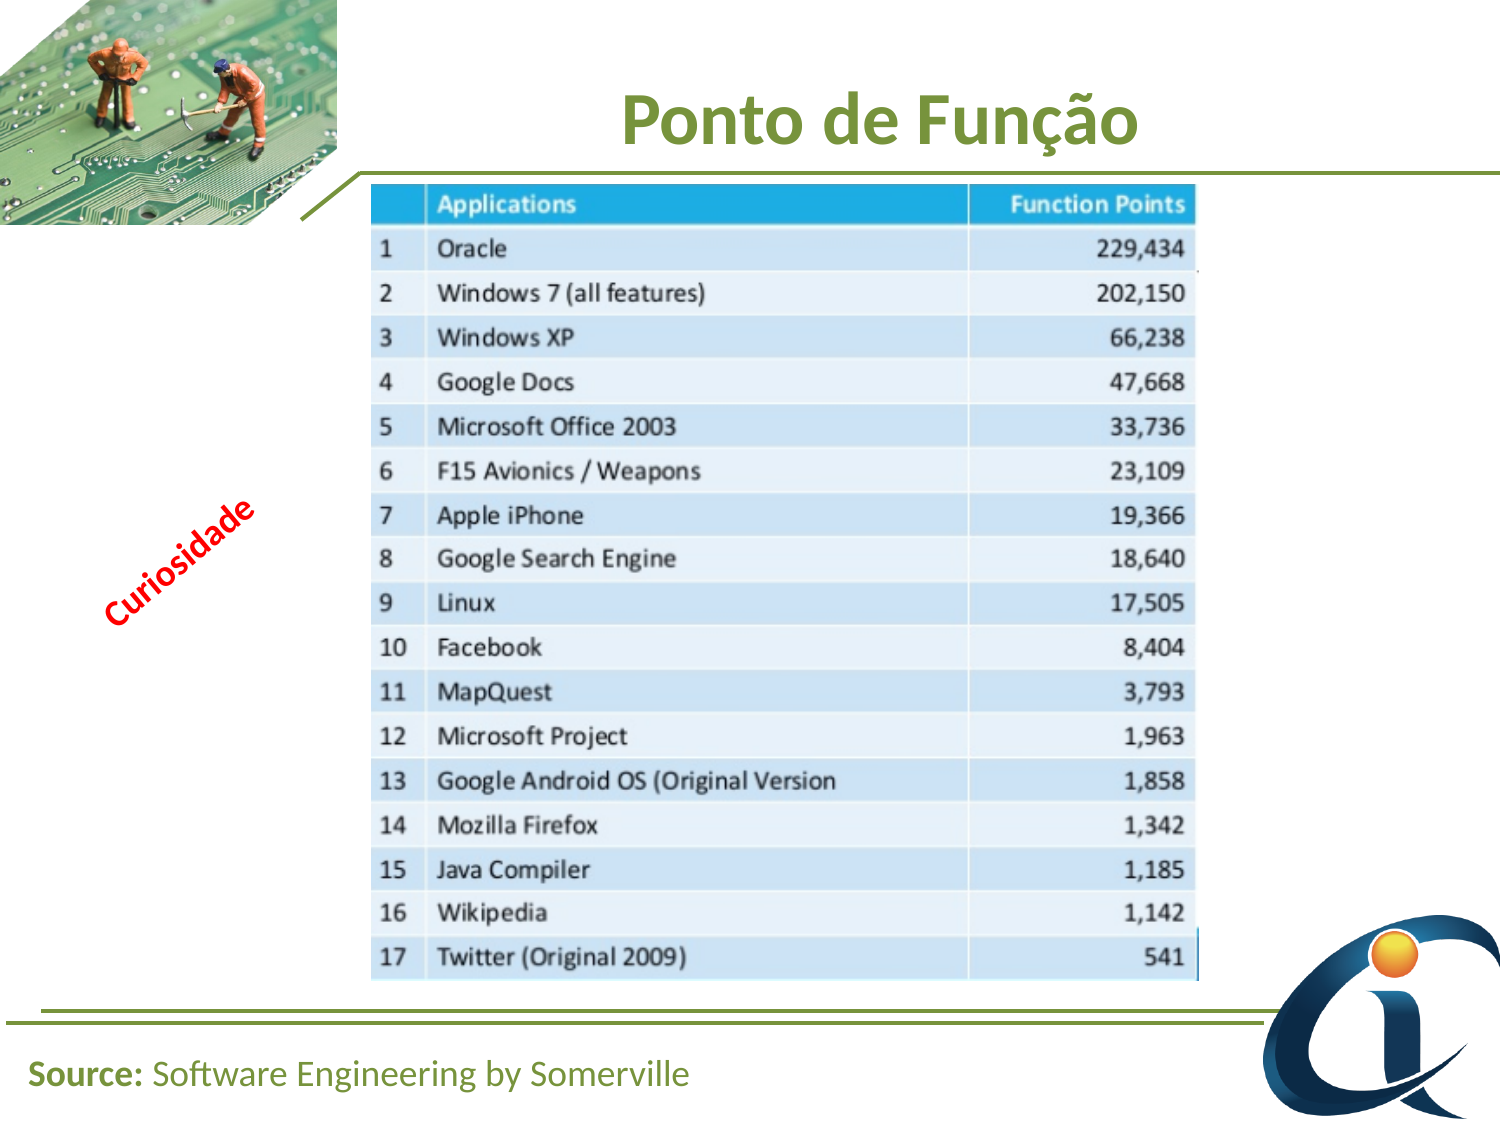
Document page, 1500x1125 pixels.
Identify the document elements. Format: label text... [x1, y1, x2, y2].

picture [371, 184, 1200, 981]
picture [1263, 915, 1500, 1119]
text_box Curiosidade [76, 467, 279, 652]
picture [0, 0, 337, 225]
title Ponto de Função [336, 20, 1425, 209]
